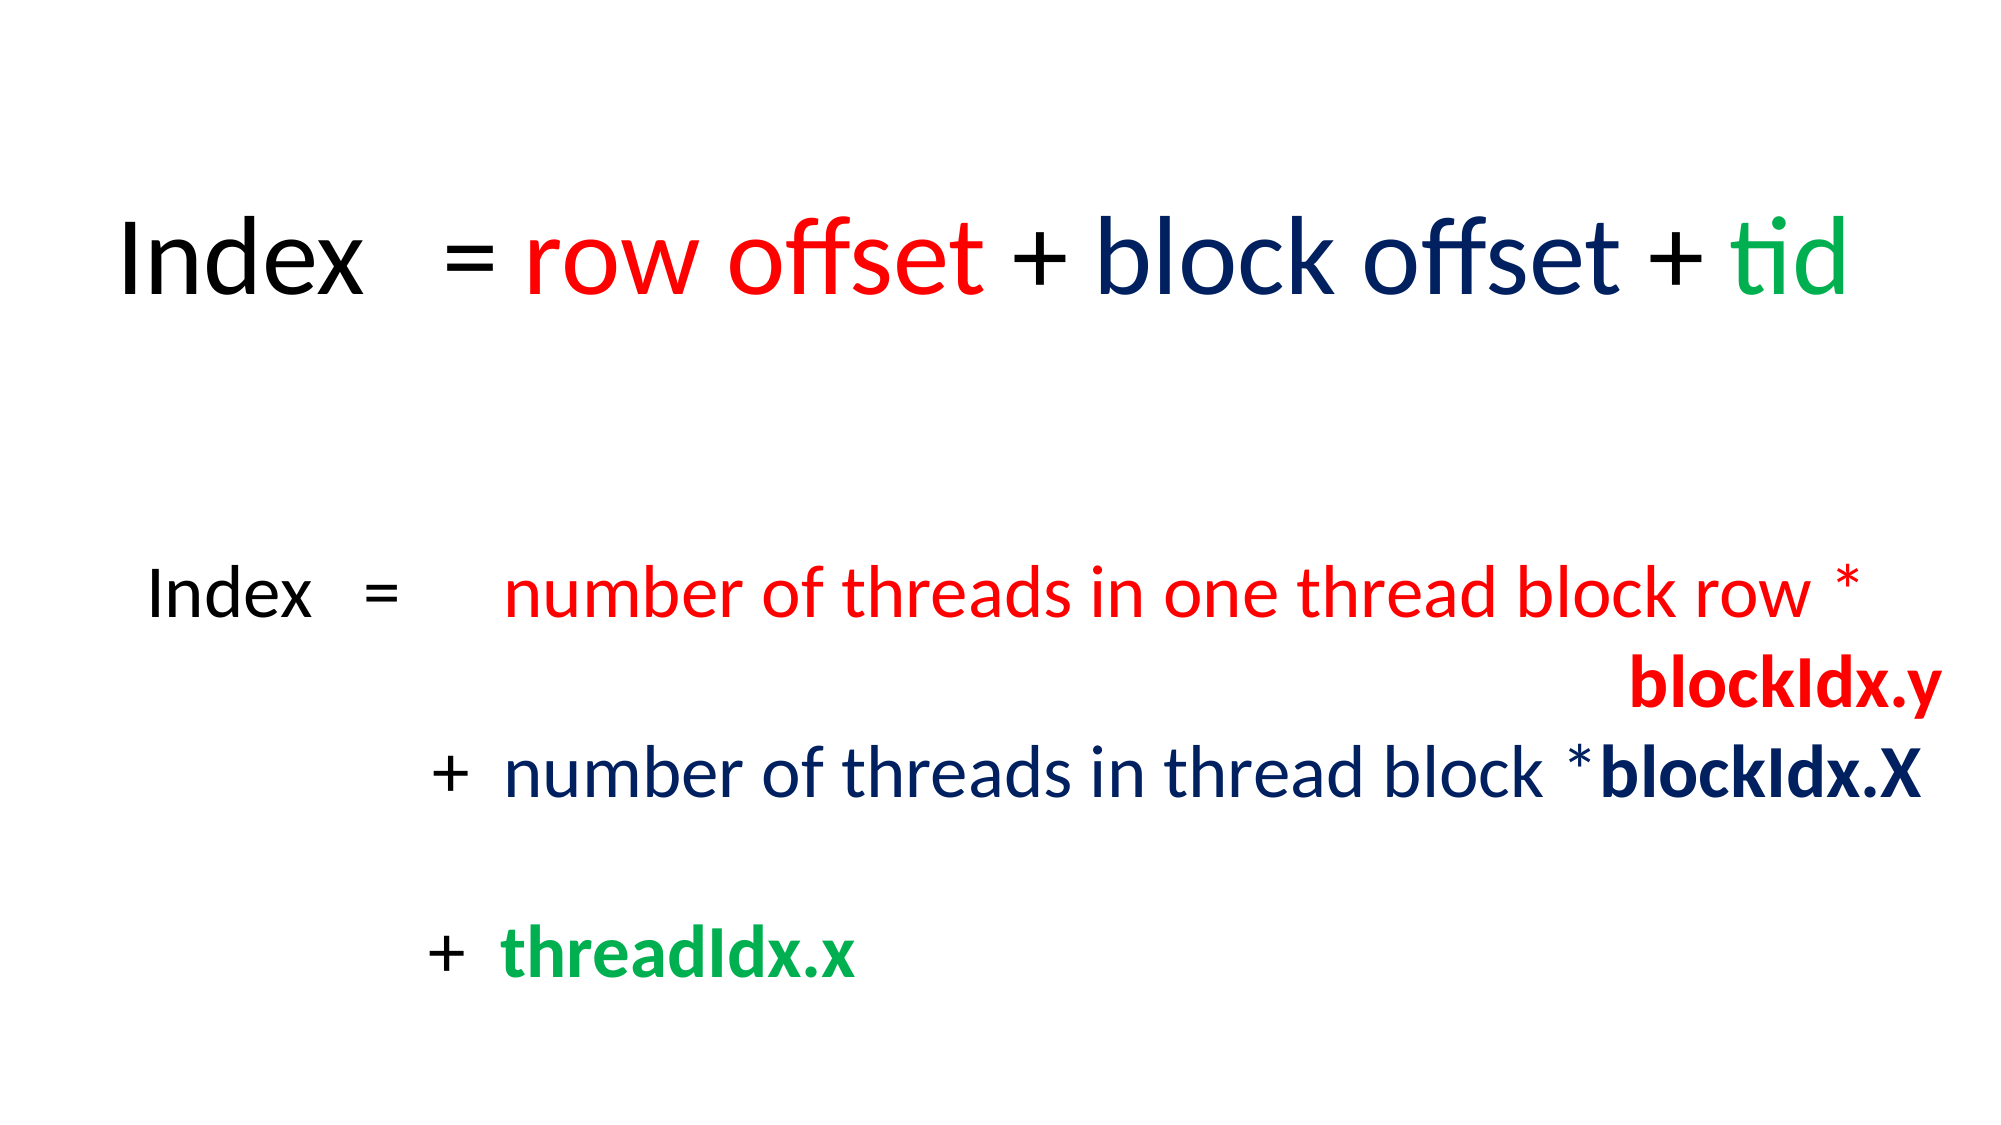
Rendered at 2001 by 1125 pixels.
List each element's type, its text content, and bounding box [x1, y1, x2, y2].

text_box Index = number of threads in one thread block row * blockIdx.y + number of threads in thread block *blockIdx.X + threadIdx.x [114, 535, 1970, 1000]
text_box Index = row offset + block offset + tid [76, 174, 1906, 325]
